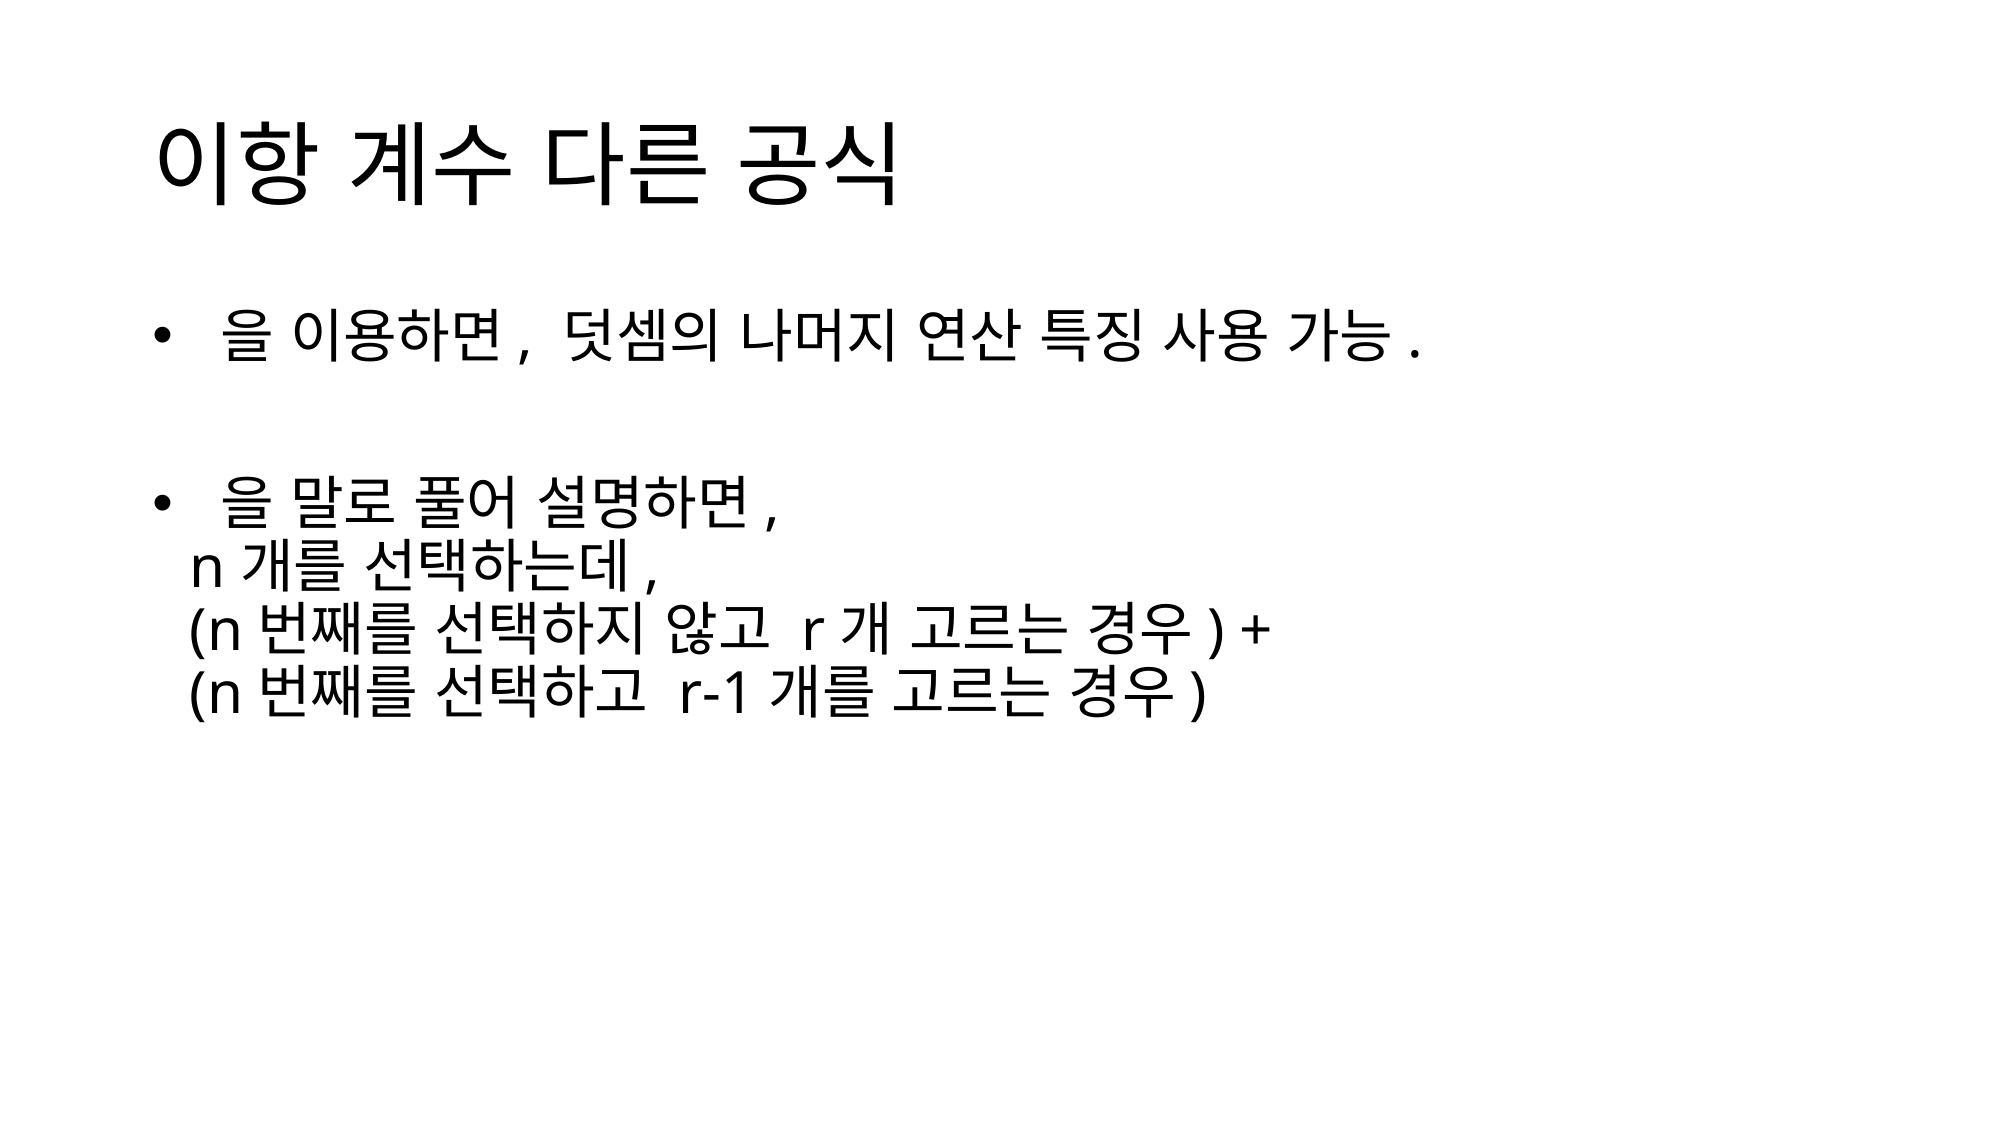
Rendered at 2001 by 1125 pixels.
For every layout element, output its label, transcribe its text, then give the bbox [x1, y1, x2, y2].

title 이항 계수 다른 공식 [137, 59, 1863, 278]
